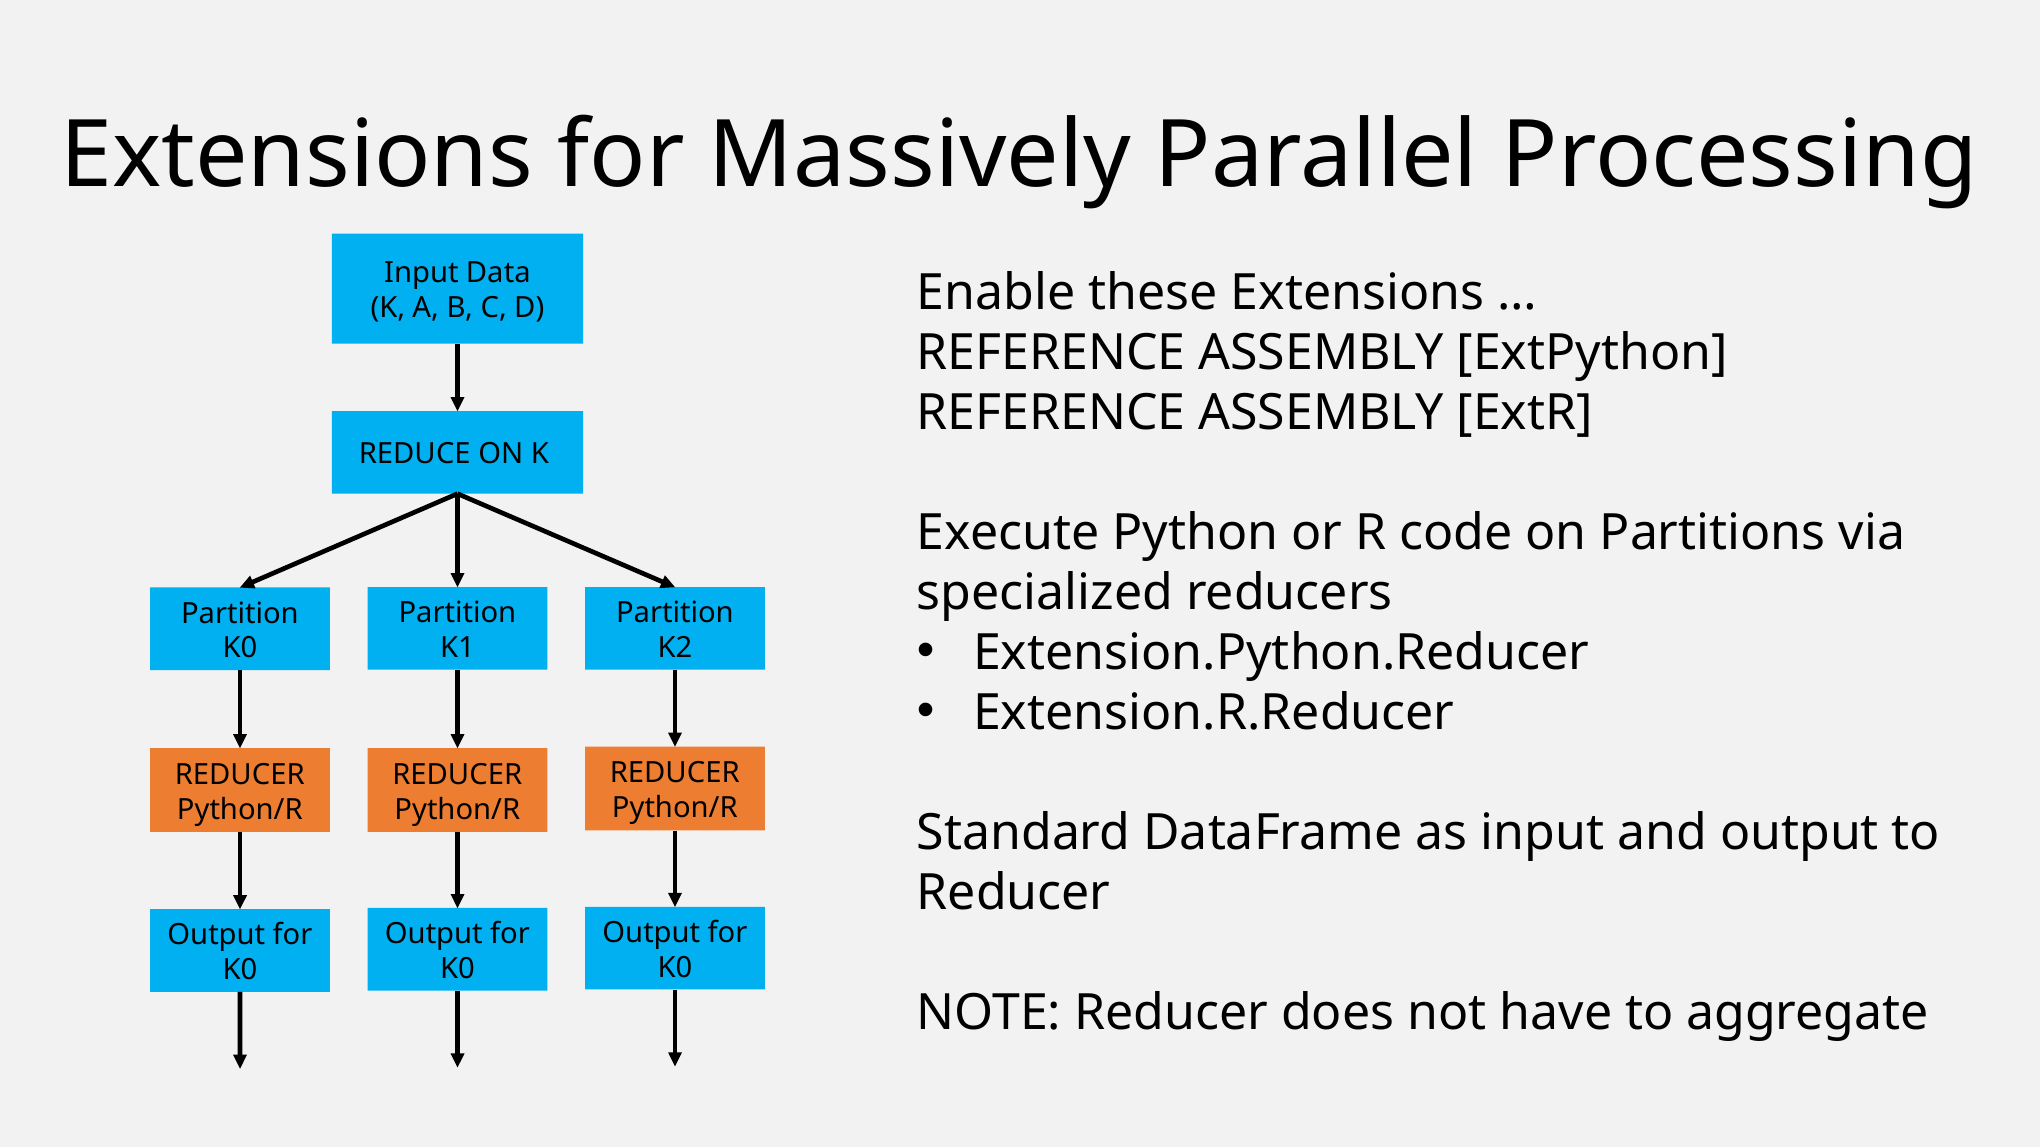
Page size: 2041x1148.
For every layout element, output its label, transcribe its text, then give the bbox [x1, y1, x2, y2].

text_box REDUCE ON K [331, 410, 584, 493]
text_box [457, 493, 676, 588]
text_box Partition K0 [149, 586, 331, 671]
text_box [240, 493, 457, 588]
text_box Output for K0 [584, 906, 766, 991]
title Extensions for Massively Parallel Processing [31, 31, 2009, 281]
text_box REDUCER Python/R [584, 746, 766, 832]
text_box Output for K0 [149, 908, 331, 993]
text_box REDUCER Python/R [149, 747, 331, 833]
text_box Partition K1 [366, 588, 548, 671]
text_box Input Data (K, A, B, C, D) [331, 233, 584, 345]
text_box Partition K2 [584, 586, 766, 671]
text_box REDUCER Python/R [366, 747, 548, 833]
text_box Output for K0 [366, 907, 548, 992]
text_box Enable these Extensions … REFERENCE ASSEMBLY [ExtPython] REFERENCE ASSEMBLY [ExtR] Execute Python or R code on Partitions via specialized reducers Extension.Python.Reducer Extension.R.Reducer Standard DataFrame as input and output to Reducer NOTE: Reducer does not have to aggregate [901, 251, 1966, 1070]
